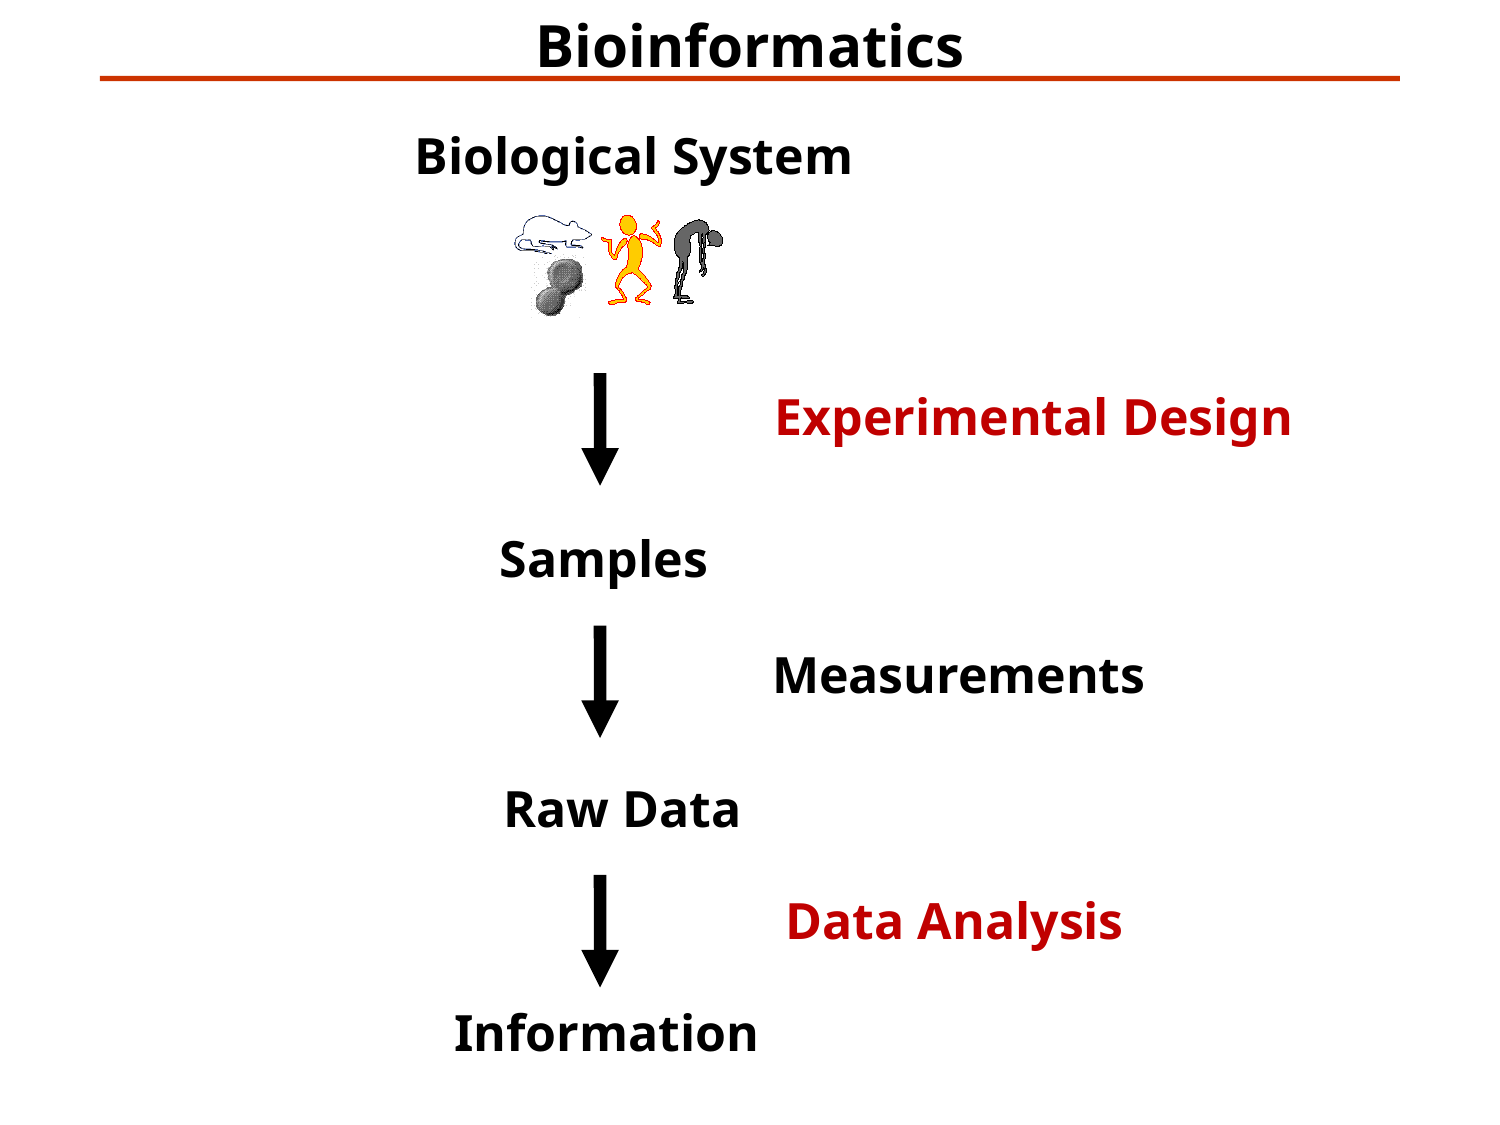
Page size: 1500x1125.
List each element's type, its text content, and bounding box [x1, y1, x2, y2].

text_box [593, 373, 607, 486]
text_box Raw Data [503, 777, 742, 838]
text_box Samples [499, 527, 708, 588]
text_box Bioinformatics [0, 0, 1500, 88]
text_box [593, 874, 607, 988]
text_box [673, 219, 724, 304]
text_box Data Analysis [785, 889, 1124, 950]
picture [512, 212, 598, 318]
text_box Measurements [772, 643, 1146, 704]
text_box Biological System [415, 124, 854, 185]
text_box Information [454, 1001, 760, 1062]
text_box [598, 212, 664, 307]
text_box [593, 625, 607, 739]
text_box Experimental Design [774, 385, 1294, 446]
